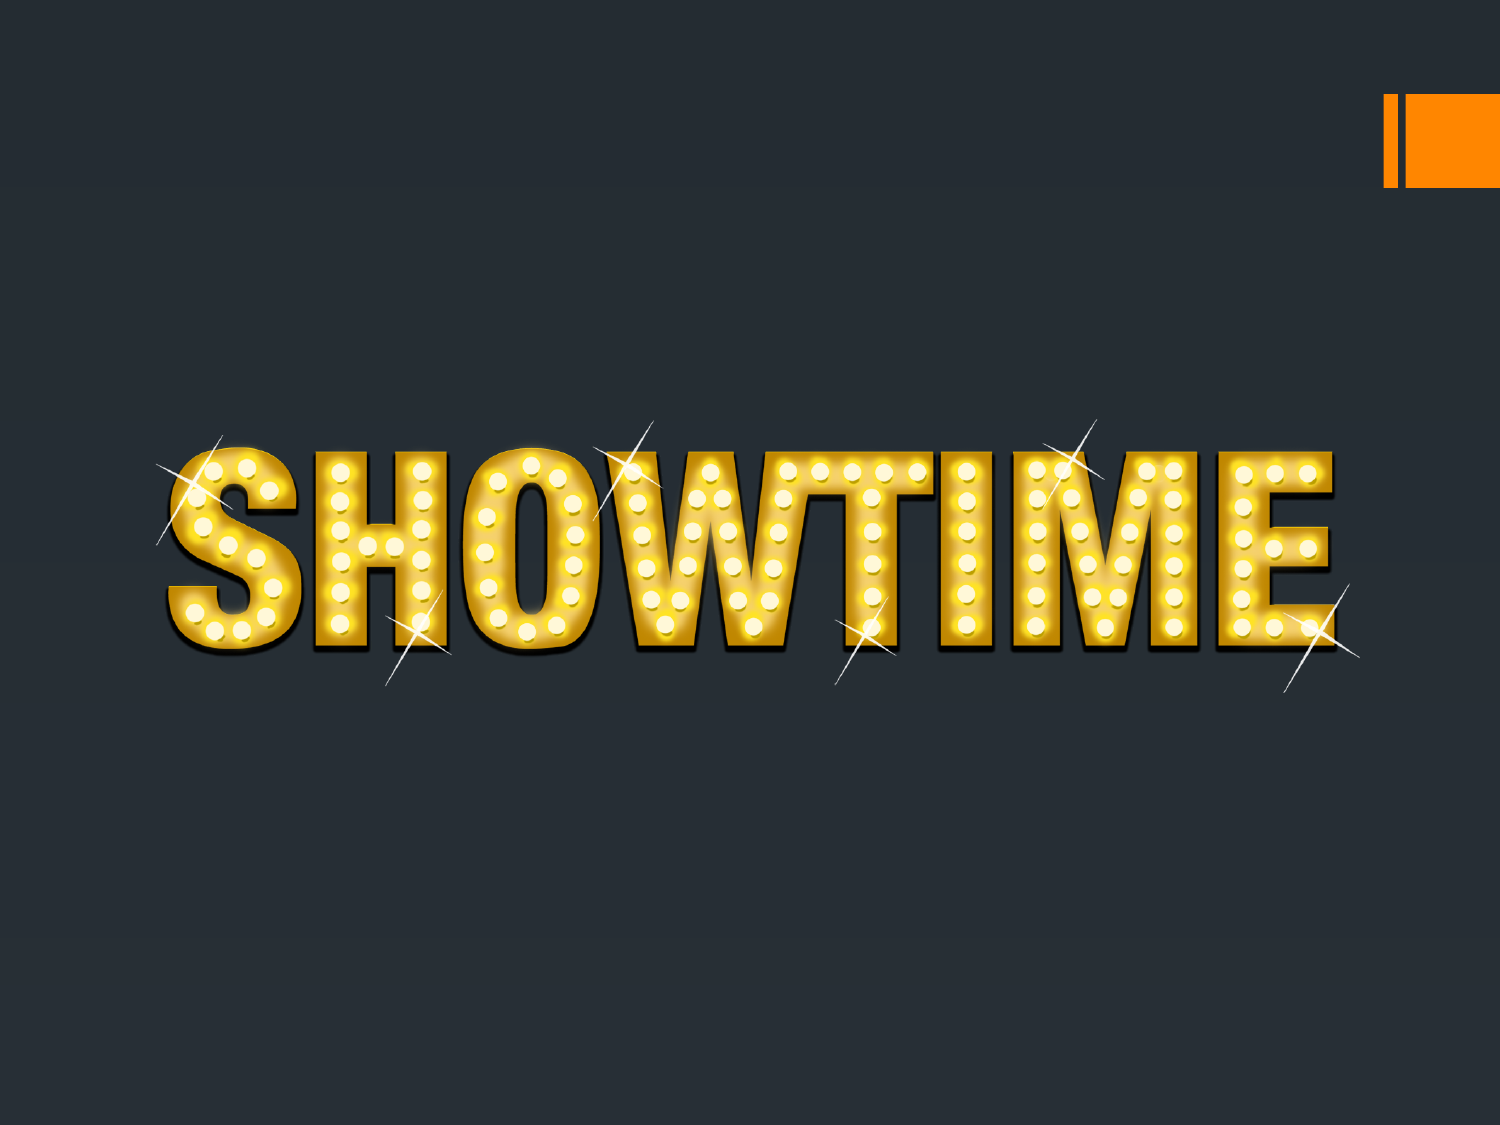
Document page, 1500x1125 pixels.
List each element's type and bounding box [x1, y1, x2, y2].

picture [111, 399, 1393, 701]
